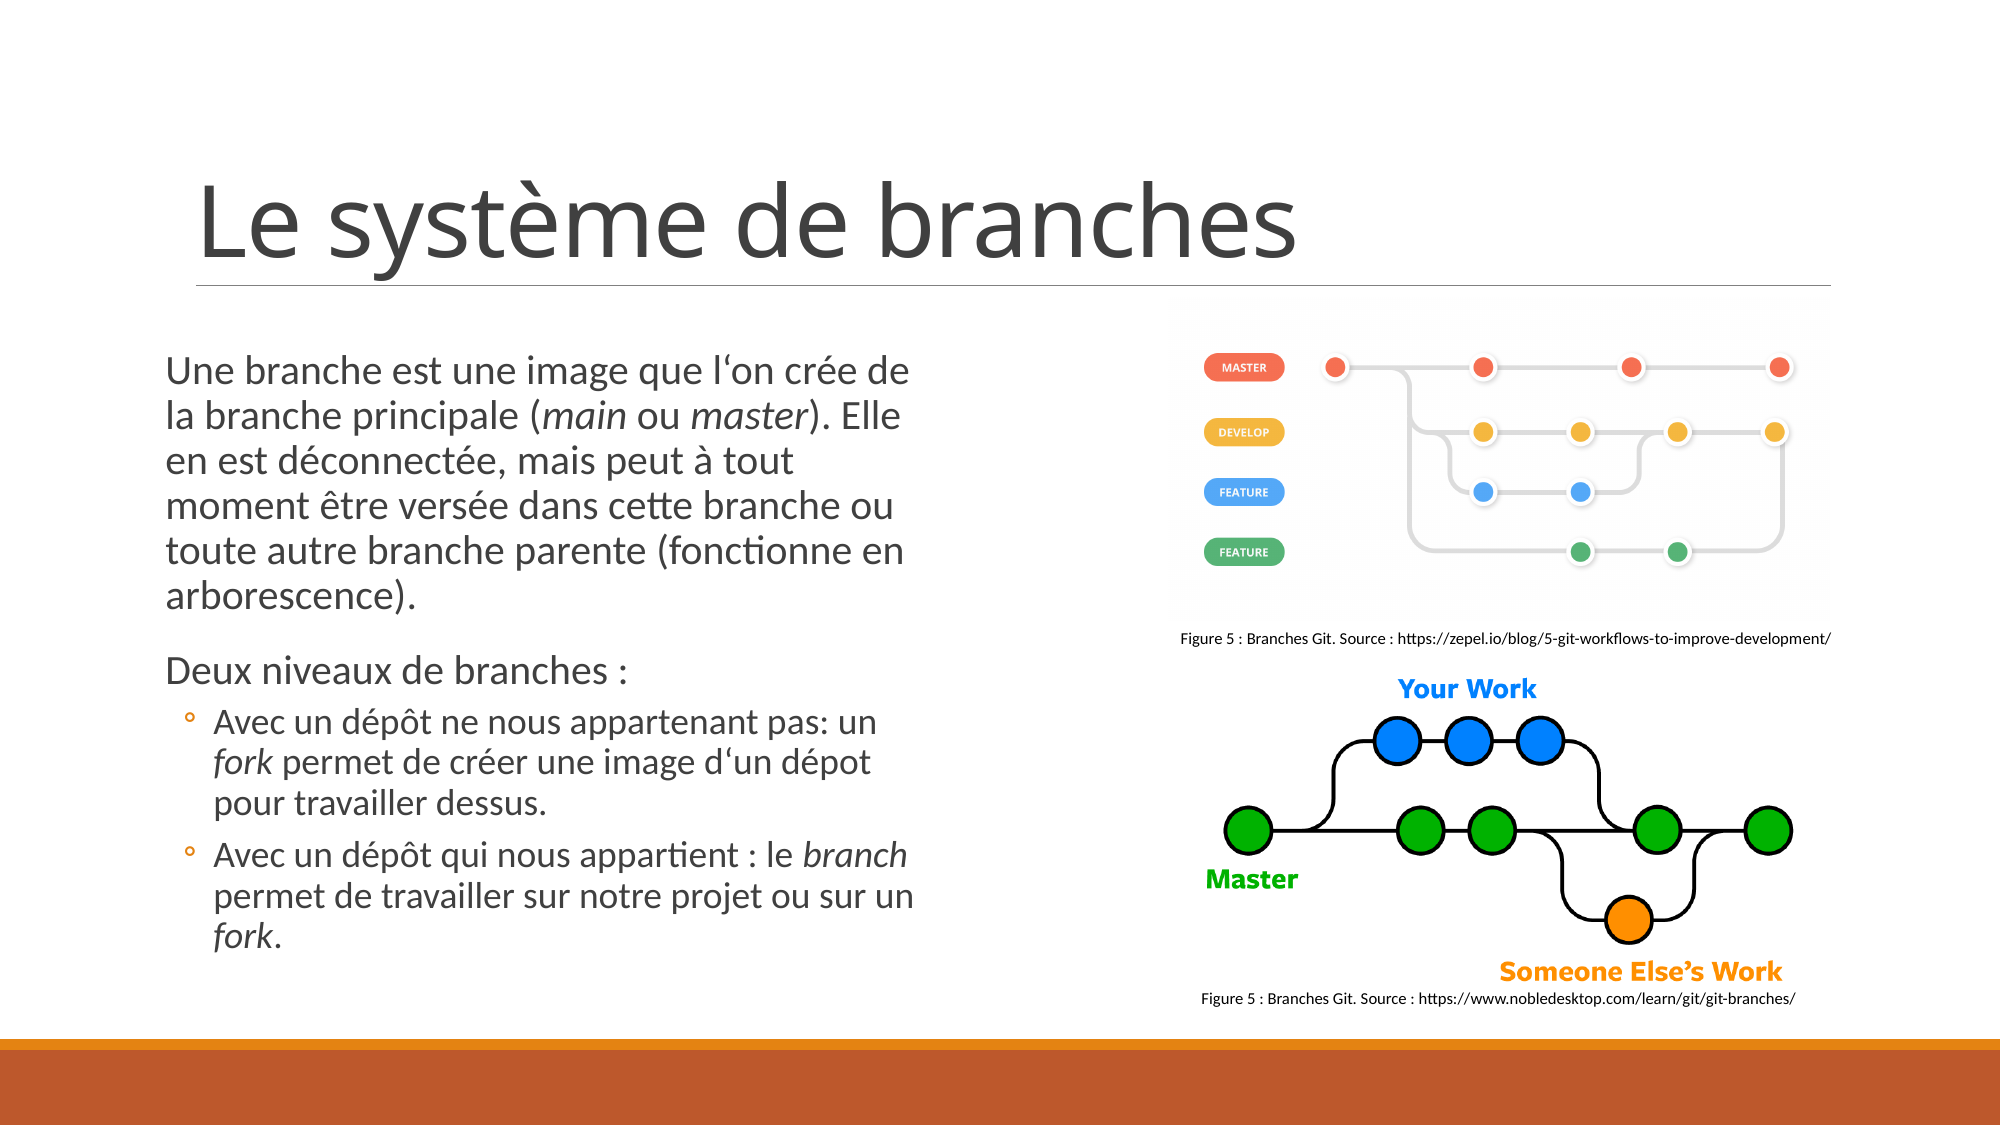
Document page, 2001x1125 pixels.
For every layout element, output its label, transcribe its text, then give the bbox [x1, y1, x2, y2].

text_box Figure 5 : Branches Git. Source : https://zepel.io/blog/5-git-workflows-to-improve-development/ [1106, 620, 1907, 656]
picture [1197, 675, 1801, 986]
text_box Figure 5 : Branches Git. Source : https://www.nobledesktop.com/learn/git/git-branches/ [1098, 980, 1900, 1016]
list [1167, 296, 1831, 622]
title Le système de branches [180, 47, 1830, 285]
text_box Une branche est une image que l‘on crée de la branche principale (main ou master). Elle en est déconnectée, mais peut à tout moment être versée dans cette branche ou toute autre branche parente (fonctionne en arborescence). Deux niveaux de branches : Avec un dépôt ne nous appartenant pas: un fork permet de créer une image d‘un dépot pour travailler dessus. Avec un dépôt qui nous appartient : le branch permet de travailler sur notre projet ou sur un fork. [150, 341, 942, 966]
